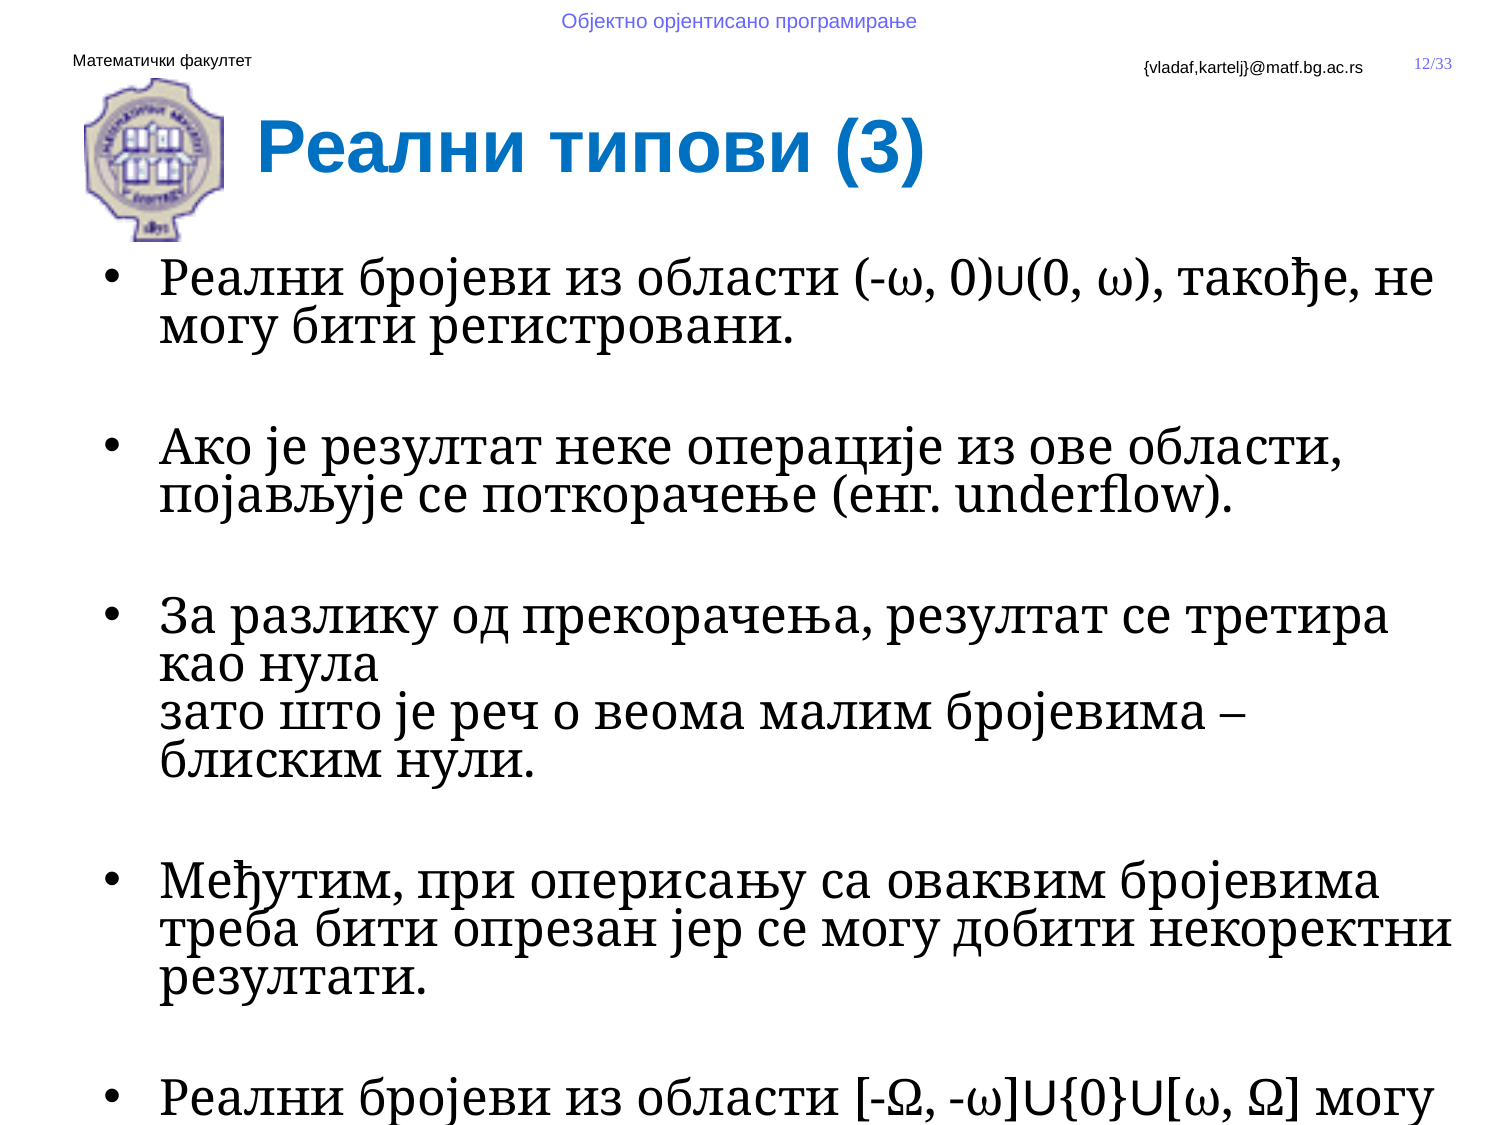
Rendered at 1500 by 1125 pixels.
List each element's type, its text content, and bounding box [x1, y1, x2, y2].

text_box Реални бројеви из области (-ω, 0)U(0, ω), такође, не могу бити регистровани. Ако је резултат неке операције из ове области, појављује се поткорачење (енг. underflow). За разлику од прекорачења, резултат се третира као нула зато што је реч о веома малим бројевима – блиским нули. Међутим, при оперисању са оваквим бројевима треба бити опрезан јер се могу добити некоректни резултати. Реални бројеви из области [-Ω, -ω]U{0}U[ω, Ω] могу се регистровати у Јави. [88, 250, 1483, 1125]
text_box Реални типови (3) [242, 90, 1500, 233]
picture [84, 78, 224, 242]
